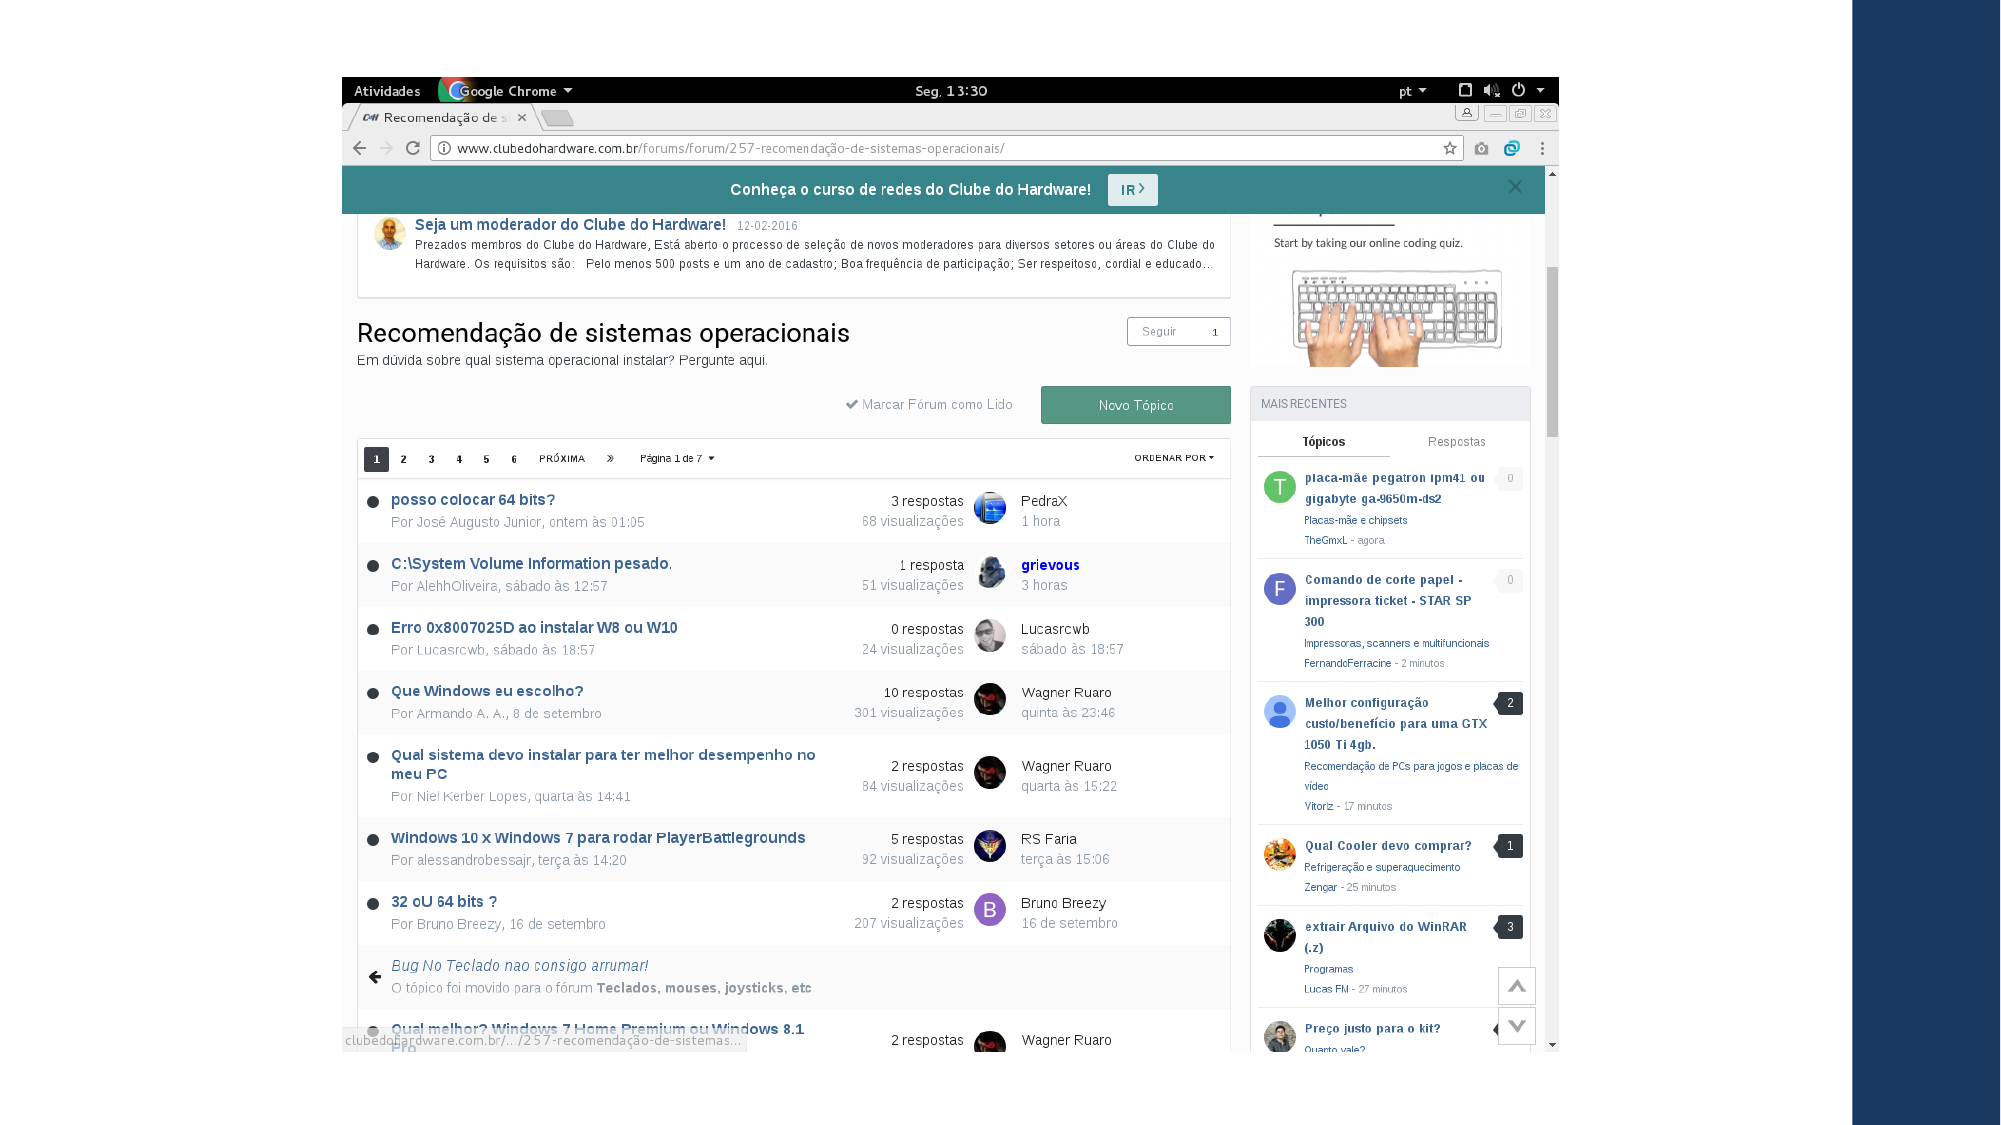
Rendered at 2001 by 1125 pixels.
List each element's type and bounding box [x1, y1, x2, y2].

picture [342, 77, 1560, 1052]
